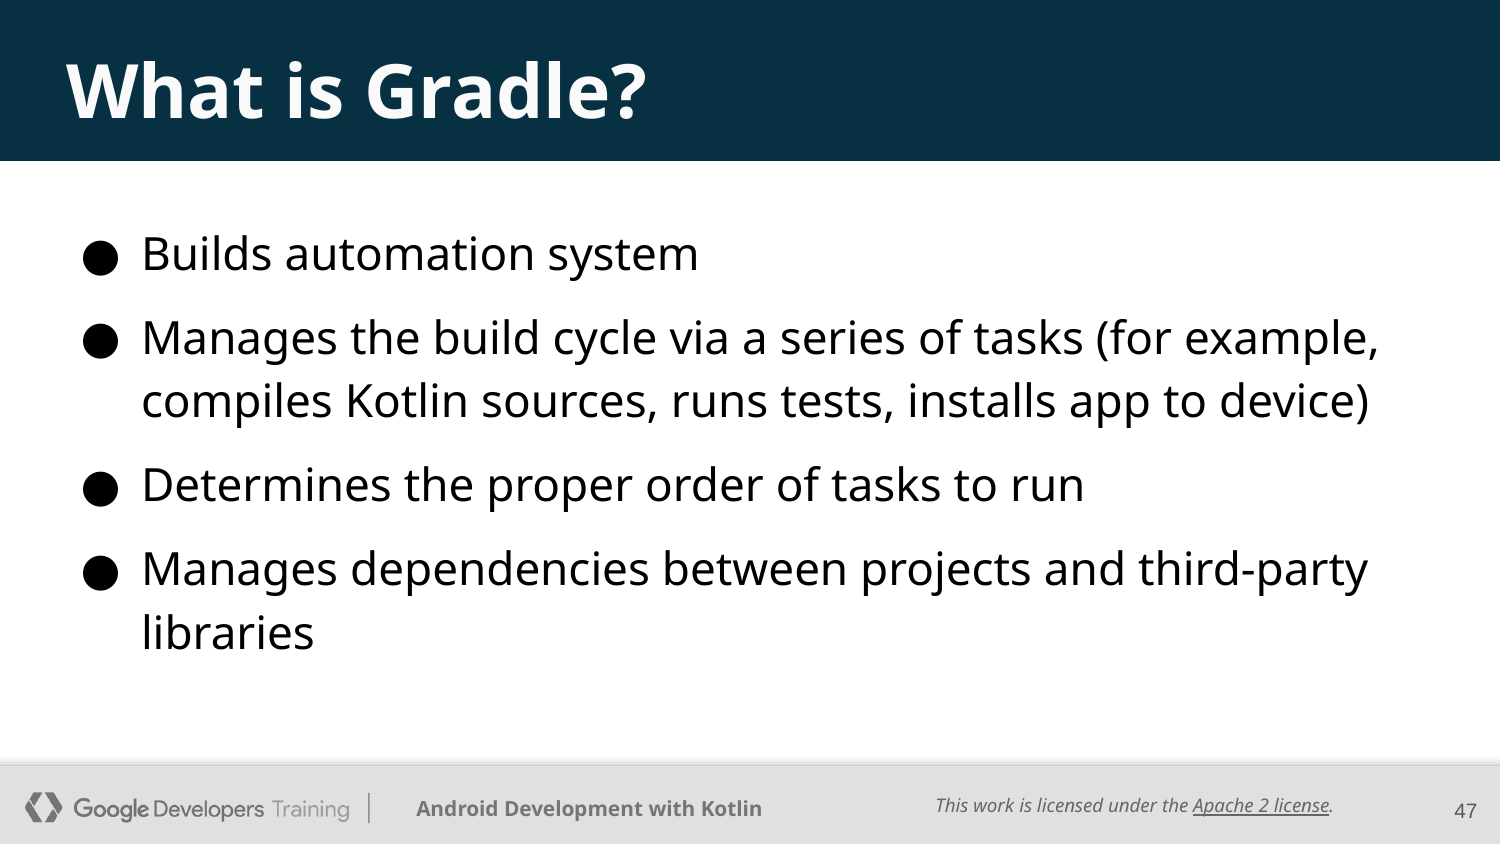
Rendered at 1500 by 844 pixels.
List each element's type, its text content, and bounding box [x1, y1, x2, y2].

title What is Gradle? [51, 28, 1449, 122]
list Builds automation system Manages the build cycle via a series of tasks (for example, compiles Kotlin sources, runs tests, installs app to device) Determines the proper order of tasks to run Manages dependencies between projects and third-party libraries [51, 201, 1449, 726]
slide_number 47 [1402, 777, 1493, 842]
picture [0, 161, 1500, 844]
